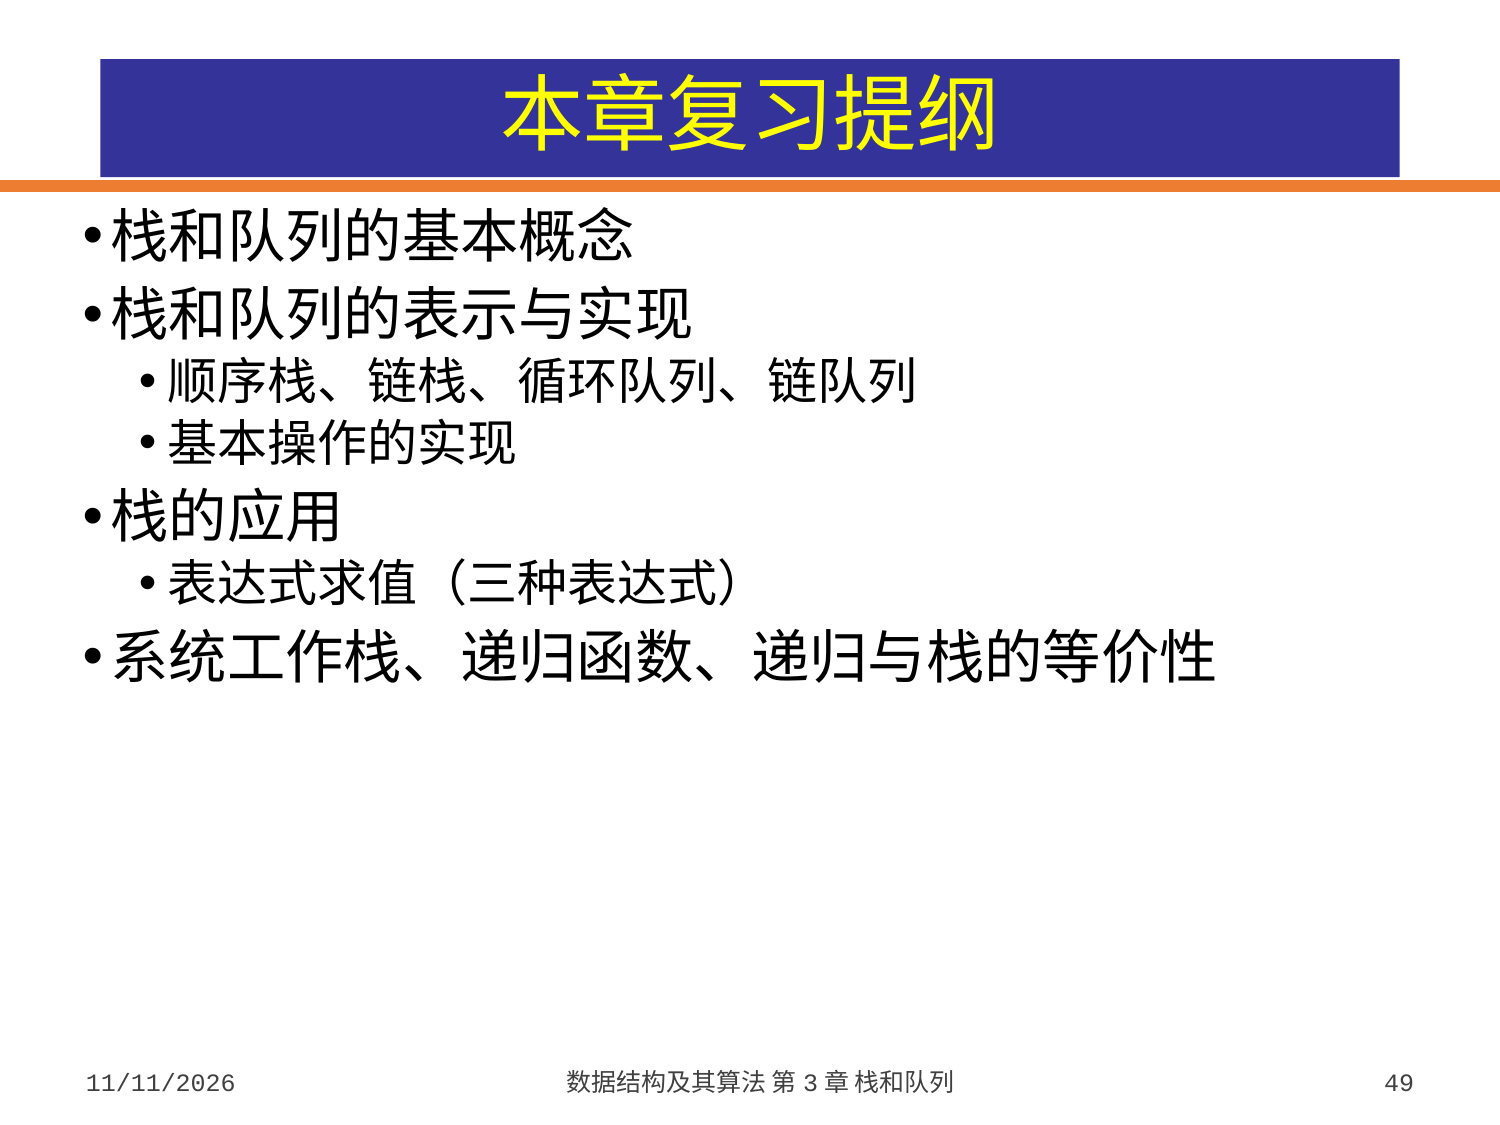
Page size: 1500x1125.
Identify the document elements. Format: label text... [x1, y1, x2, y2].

footer 数据结构及其算法 第3章 栈和队列 [287, 1045, 1235, 1105]
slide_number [70, 1045, 270, 1105]
title 本章复习提纲 [100, 59, 1400, 178]
list 栈和队列的基本概念 栈和队列的表示与实现 顺序栈、链栈、循环队列、链队列 基本操作的实现 栈的应用 表达式求值（三种表达式） 系统工作栈、递归函数、递归与栈的等价性 [70, 194, 1430, 1022]
slide_number 49 [1251, 1045, 1430, 1105]
